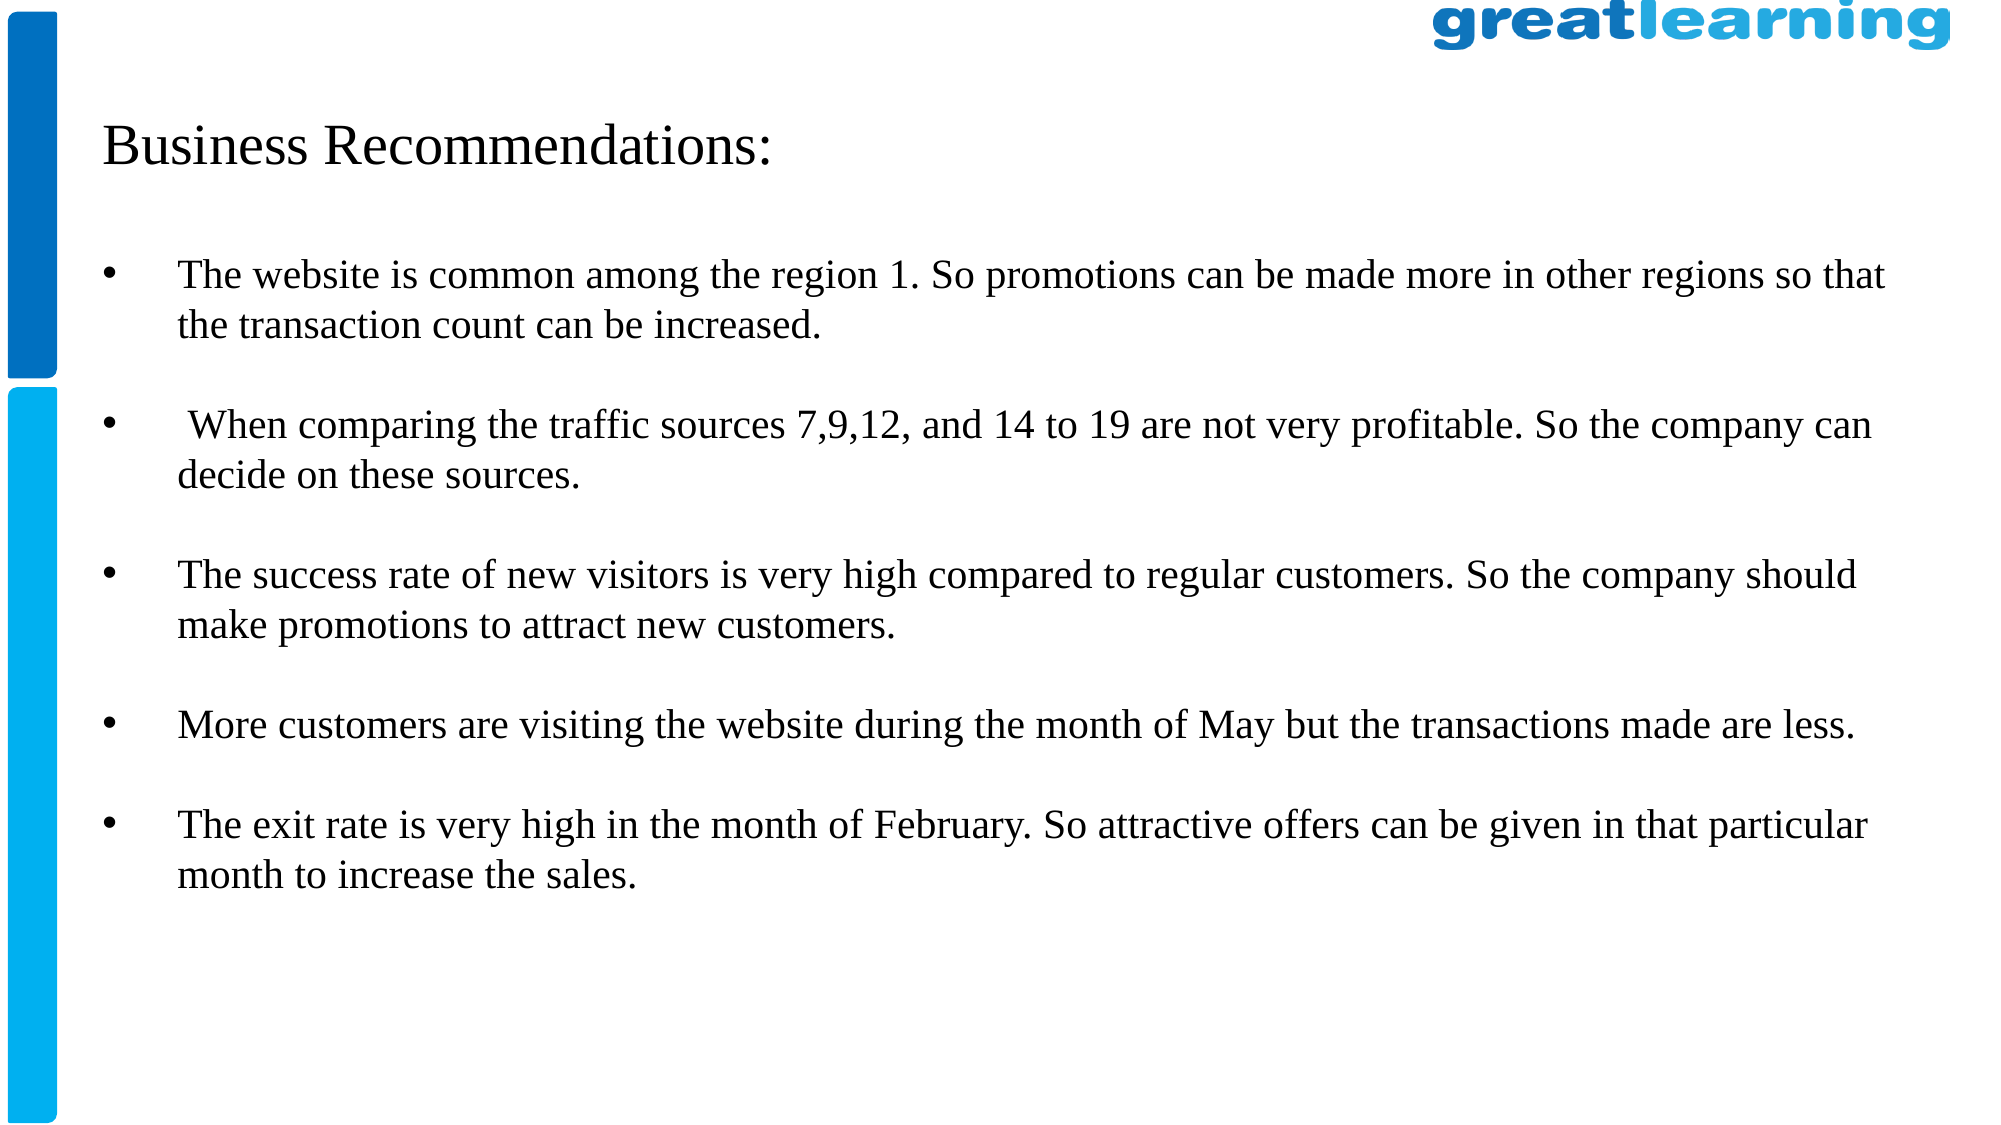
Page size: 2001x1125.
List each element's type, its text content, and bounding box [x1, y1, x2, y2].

text_box Business Recommendations: The website is common among the region 1. So promotions can be made more in other regions so that the transaction count can be increased. When comparing the traffic sources 7,9,12, and 14 to 19 are not very profitable. So the company can decide on these sources. The success rate of new visitors is very high compared to regular customers. So the company should make promotions to attract new customers. More customers are visiting the website during the month of May but the transactions made are less. The exit rate is very high in the month of February. So attractive offers can be given in that particular month to increase the sales. [87, 99, 1925, 1125]
picture [1433, 0, 1950, 50]
